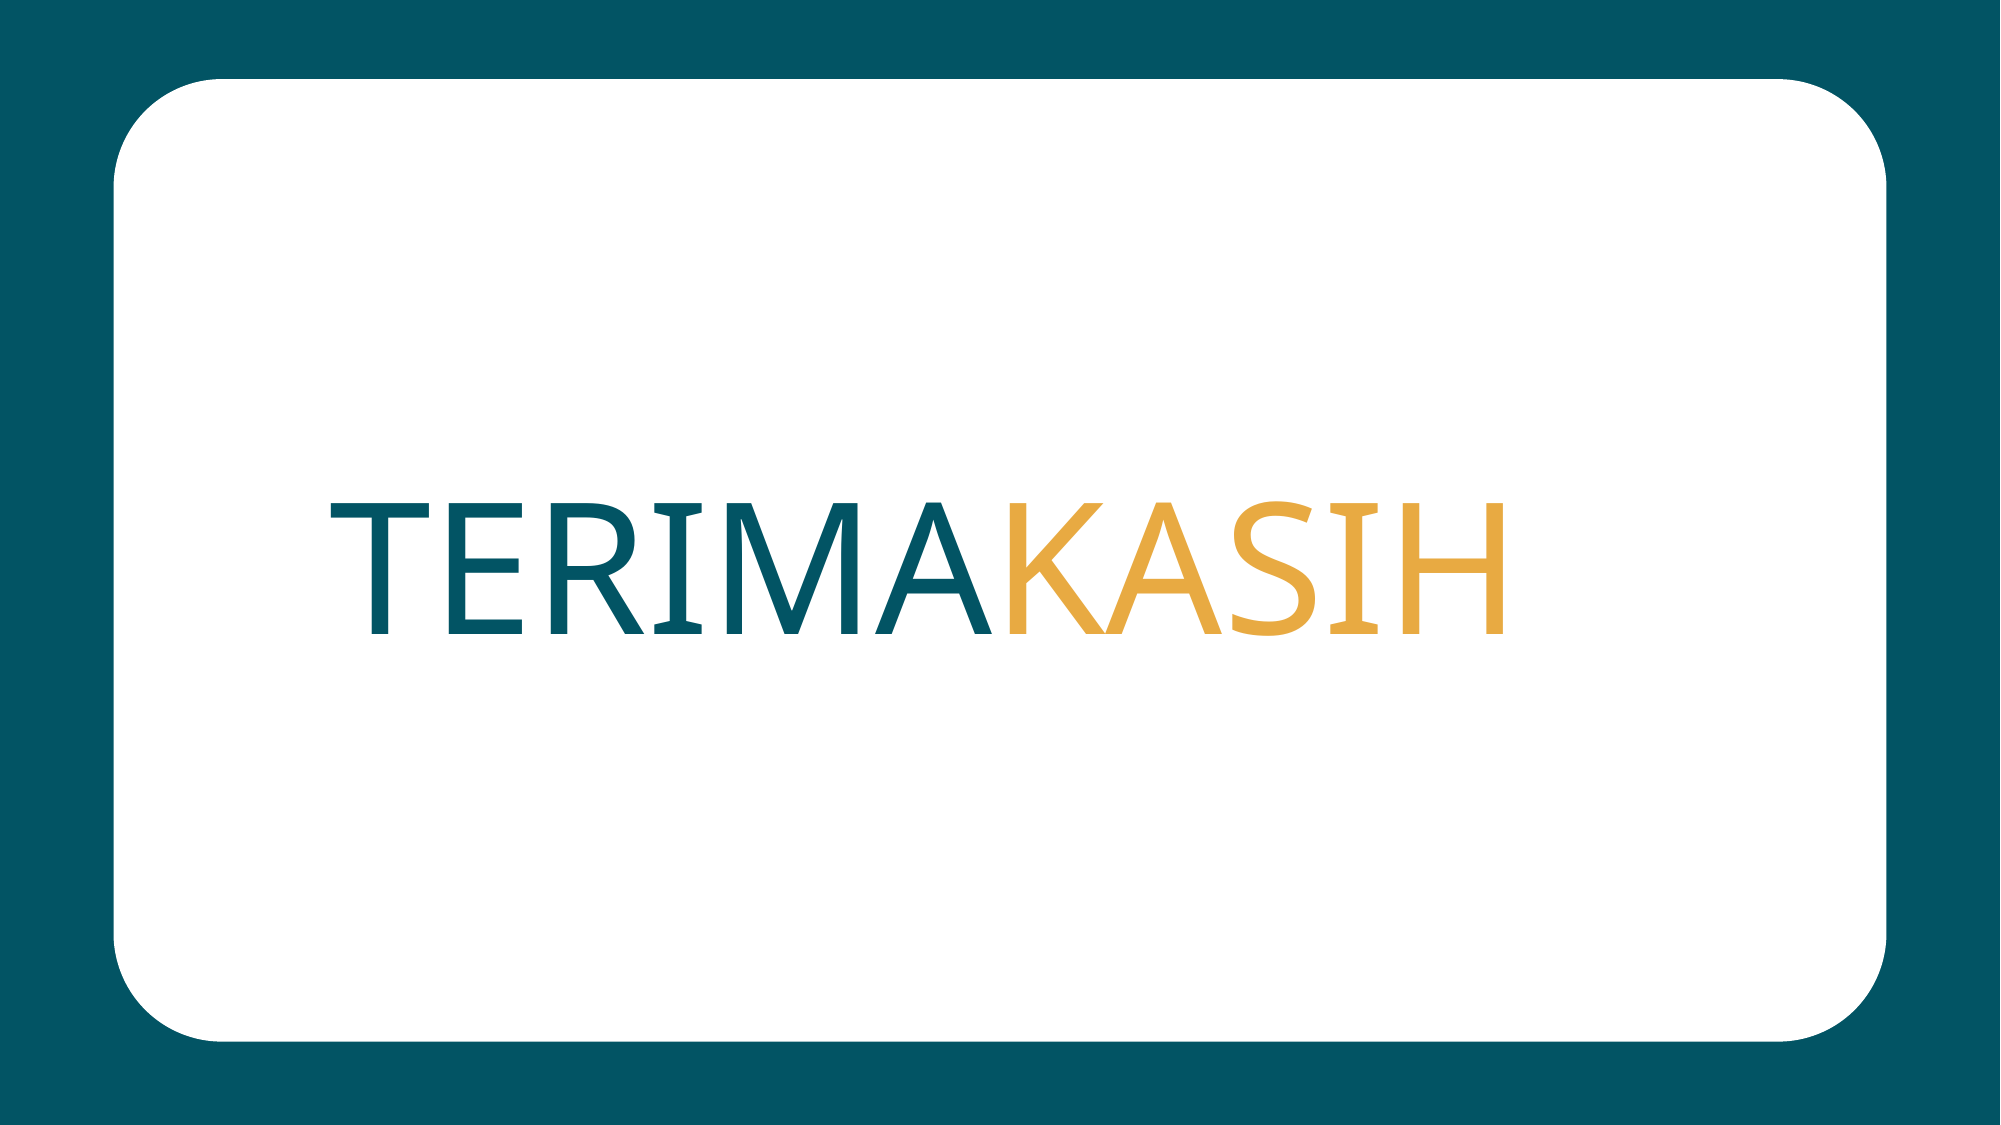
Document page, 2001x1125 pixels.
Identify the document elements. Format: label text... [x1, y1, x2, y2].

text_box TERIMAKASIH [314, 443, 1686, 679]
text_box [112, 78, 1888, 1043]
